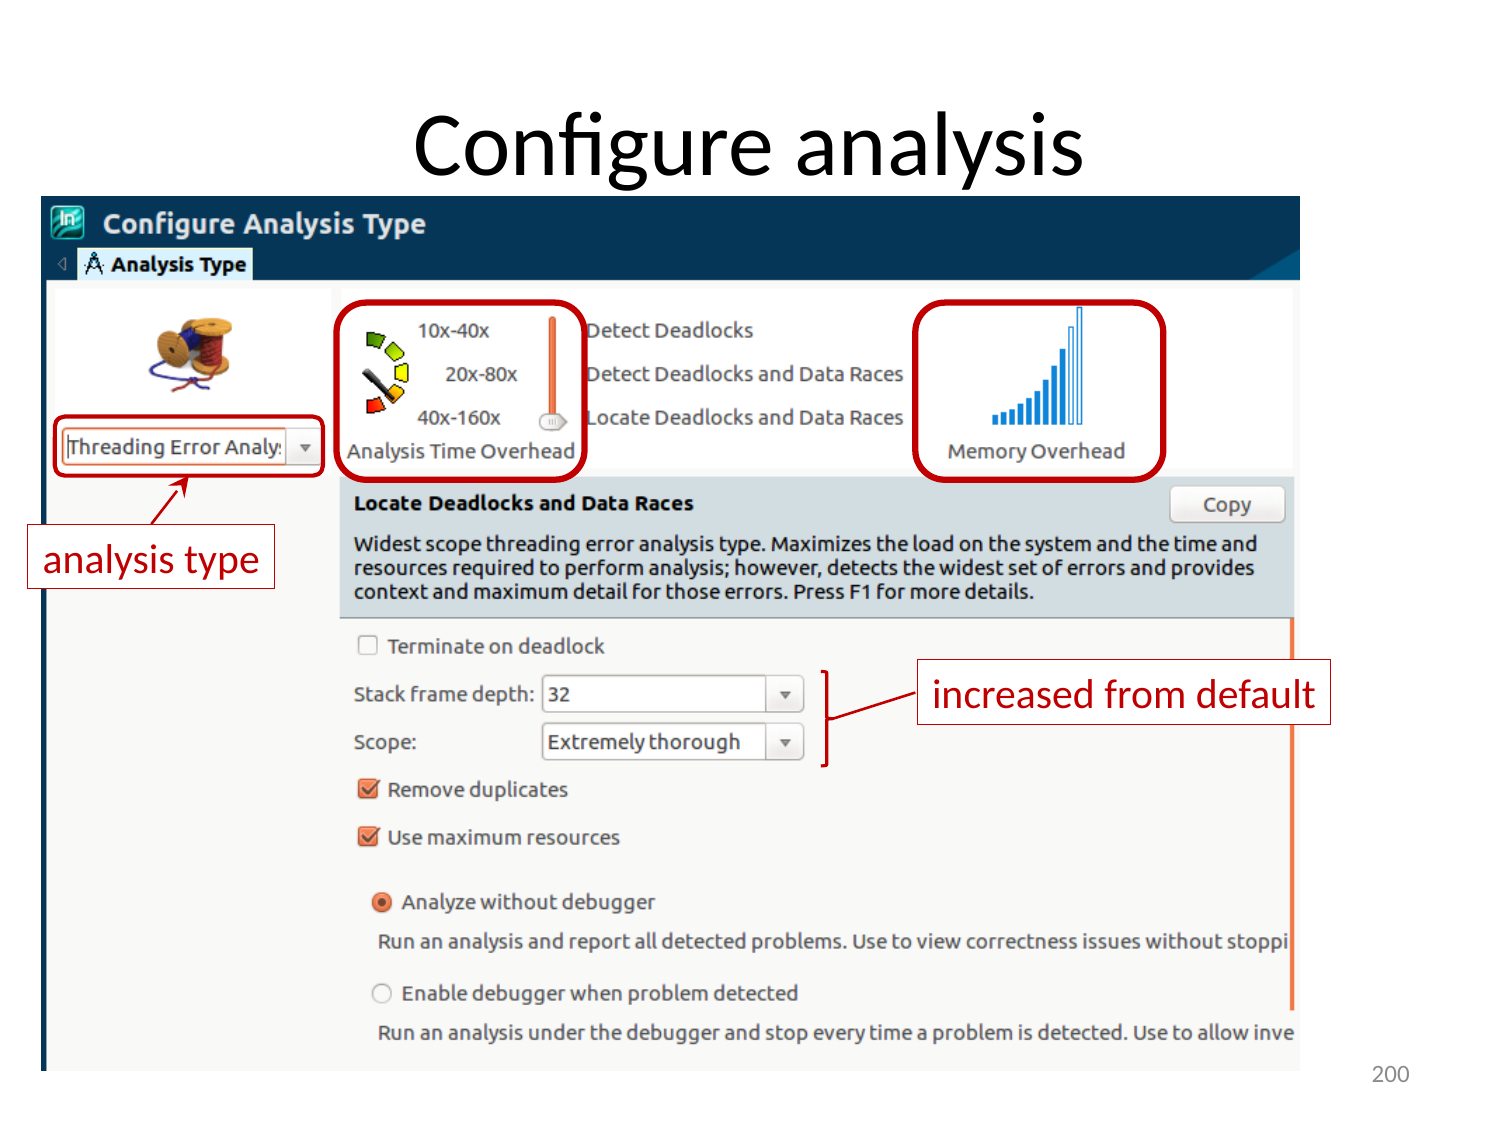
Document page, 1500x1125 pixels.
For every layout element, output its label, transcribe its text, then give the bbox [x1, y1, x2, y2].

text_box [26, 416, 324, 590]
picture [40, 195, 1301, 1071]
title Configure analysis [75, 45, 1425, 233]
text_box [820, 659, 1334, 767]
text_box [336, 302, 1164, 480]
slide_number 200 [1074, 1042, 1425, 1103]
